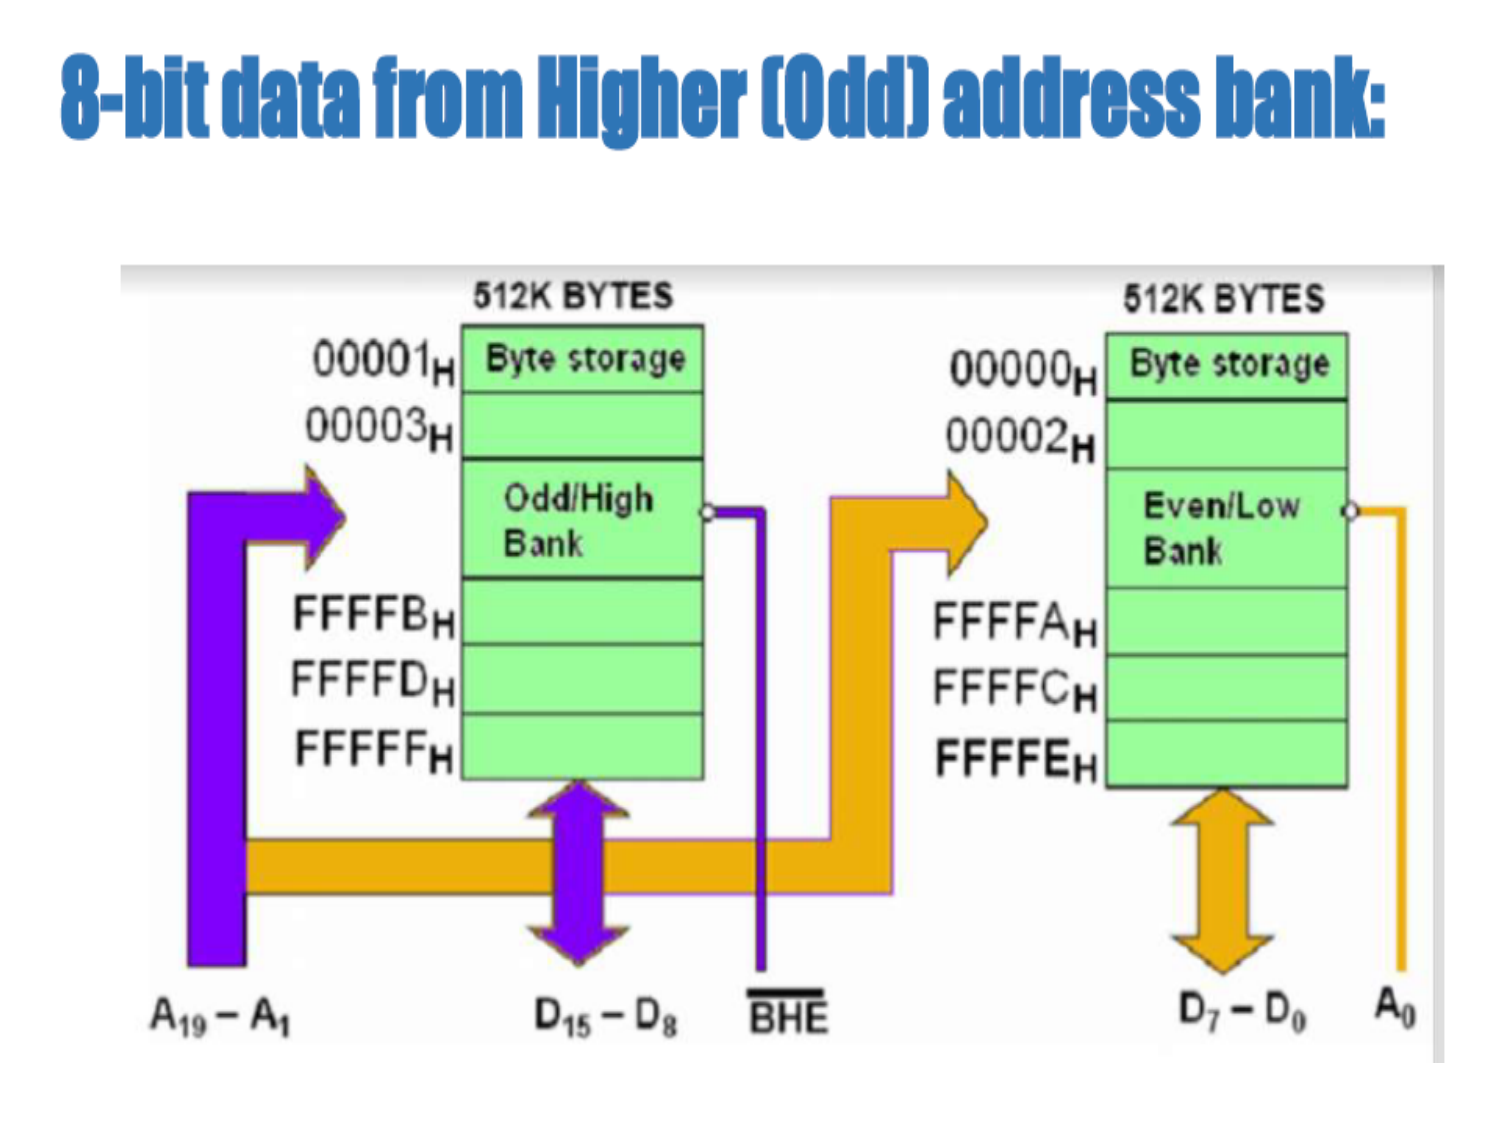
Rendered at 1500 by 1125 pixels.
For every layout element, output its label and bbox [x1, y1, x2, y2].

picture [45, 37, 1455, 1063]
